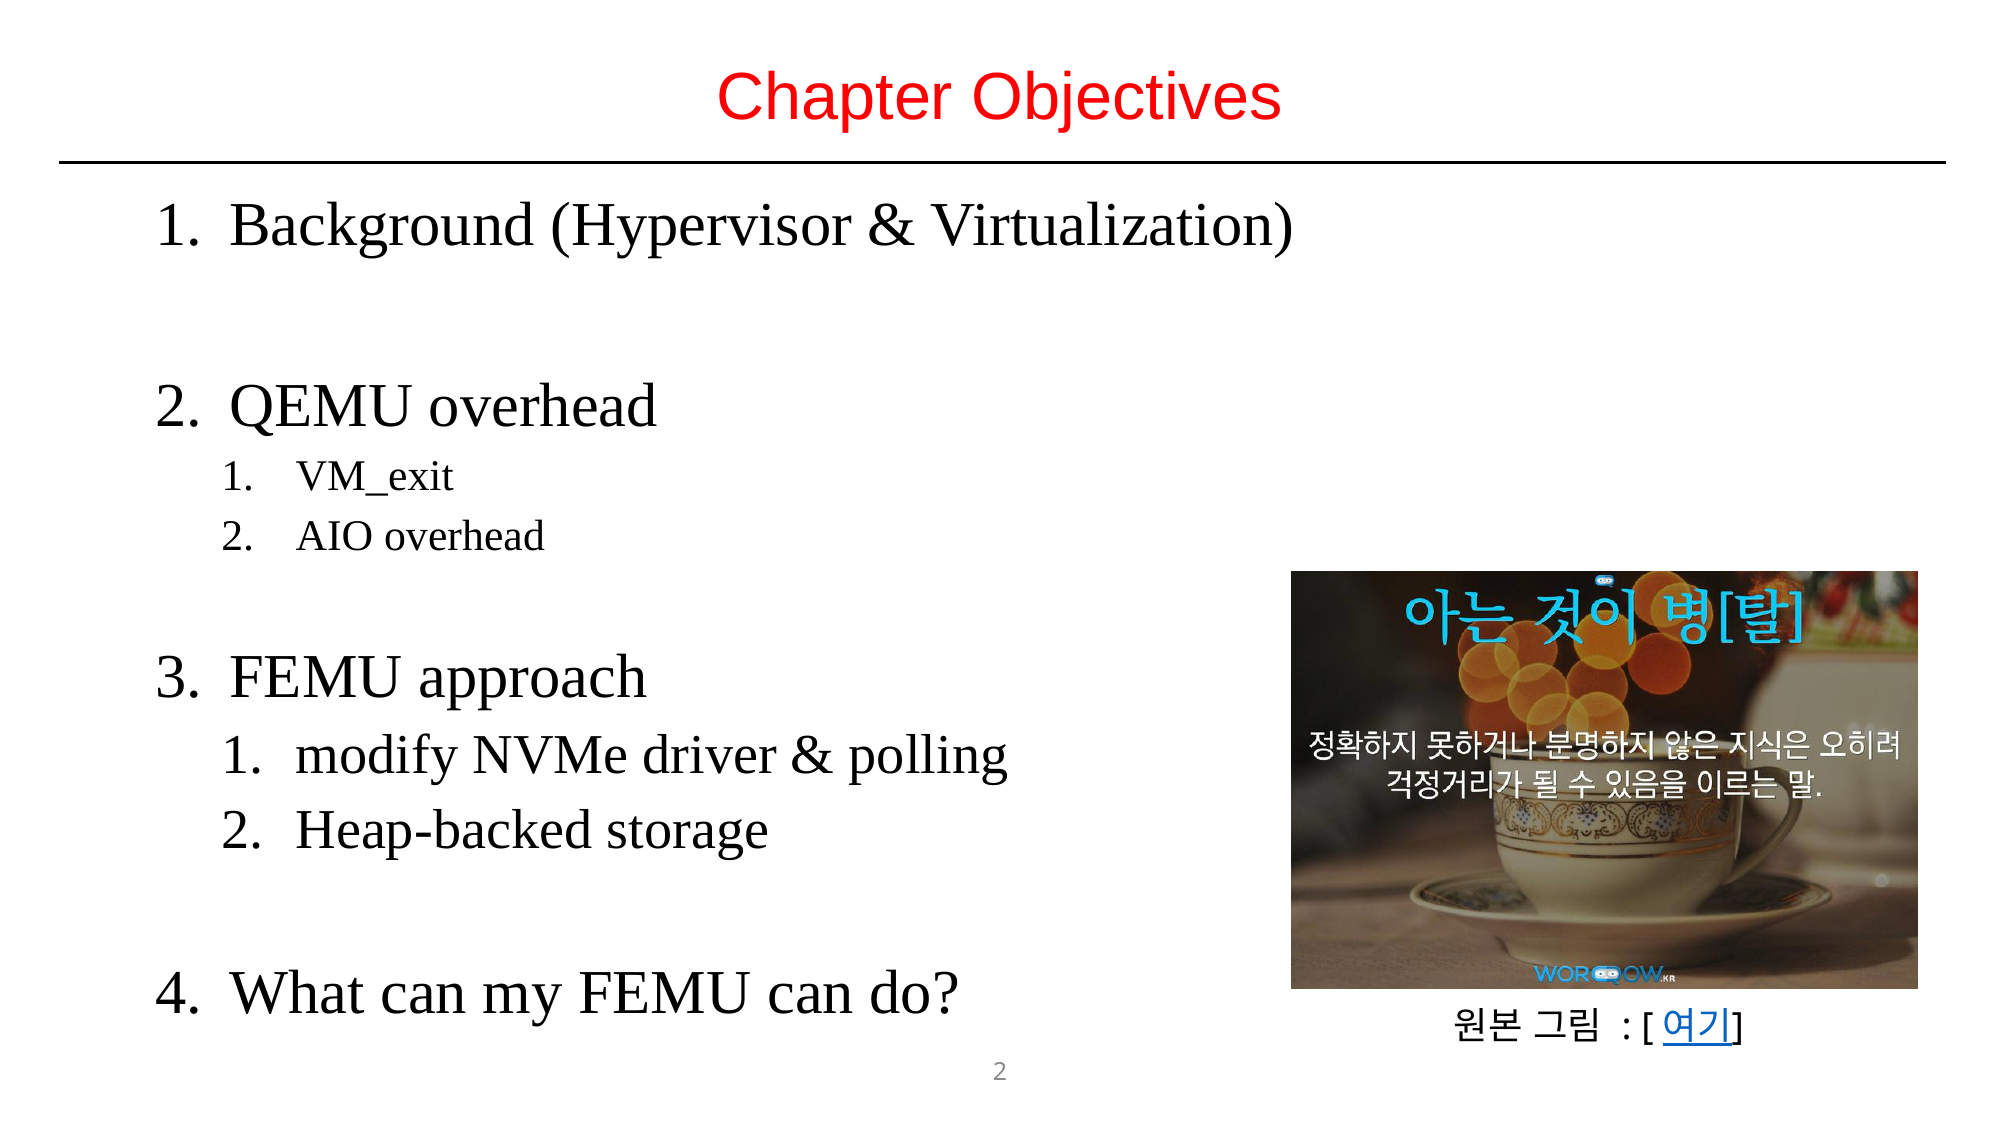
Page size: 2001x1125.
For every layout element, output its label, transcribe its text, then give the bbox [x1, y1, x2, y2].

picture [1291, 571, 1918, 989]
text_box 원본 그림 : [여기] [1438, 994, 1771, 1064]
text_box Background (Hypervisor & Virtualization) QEMU overhead VM_exit AIO overhead FEMU approach modify NVMe driver & polling Heap-backed storage What can my FEMU can do? [140, 175, 1865, 1043]
title Chapter Objectives [137, 42, 1863, 153]
slide_number 2 [774, 1043, 1225, 1103]
